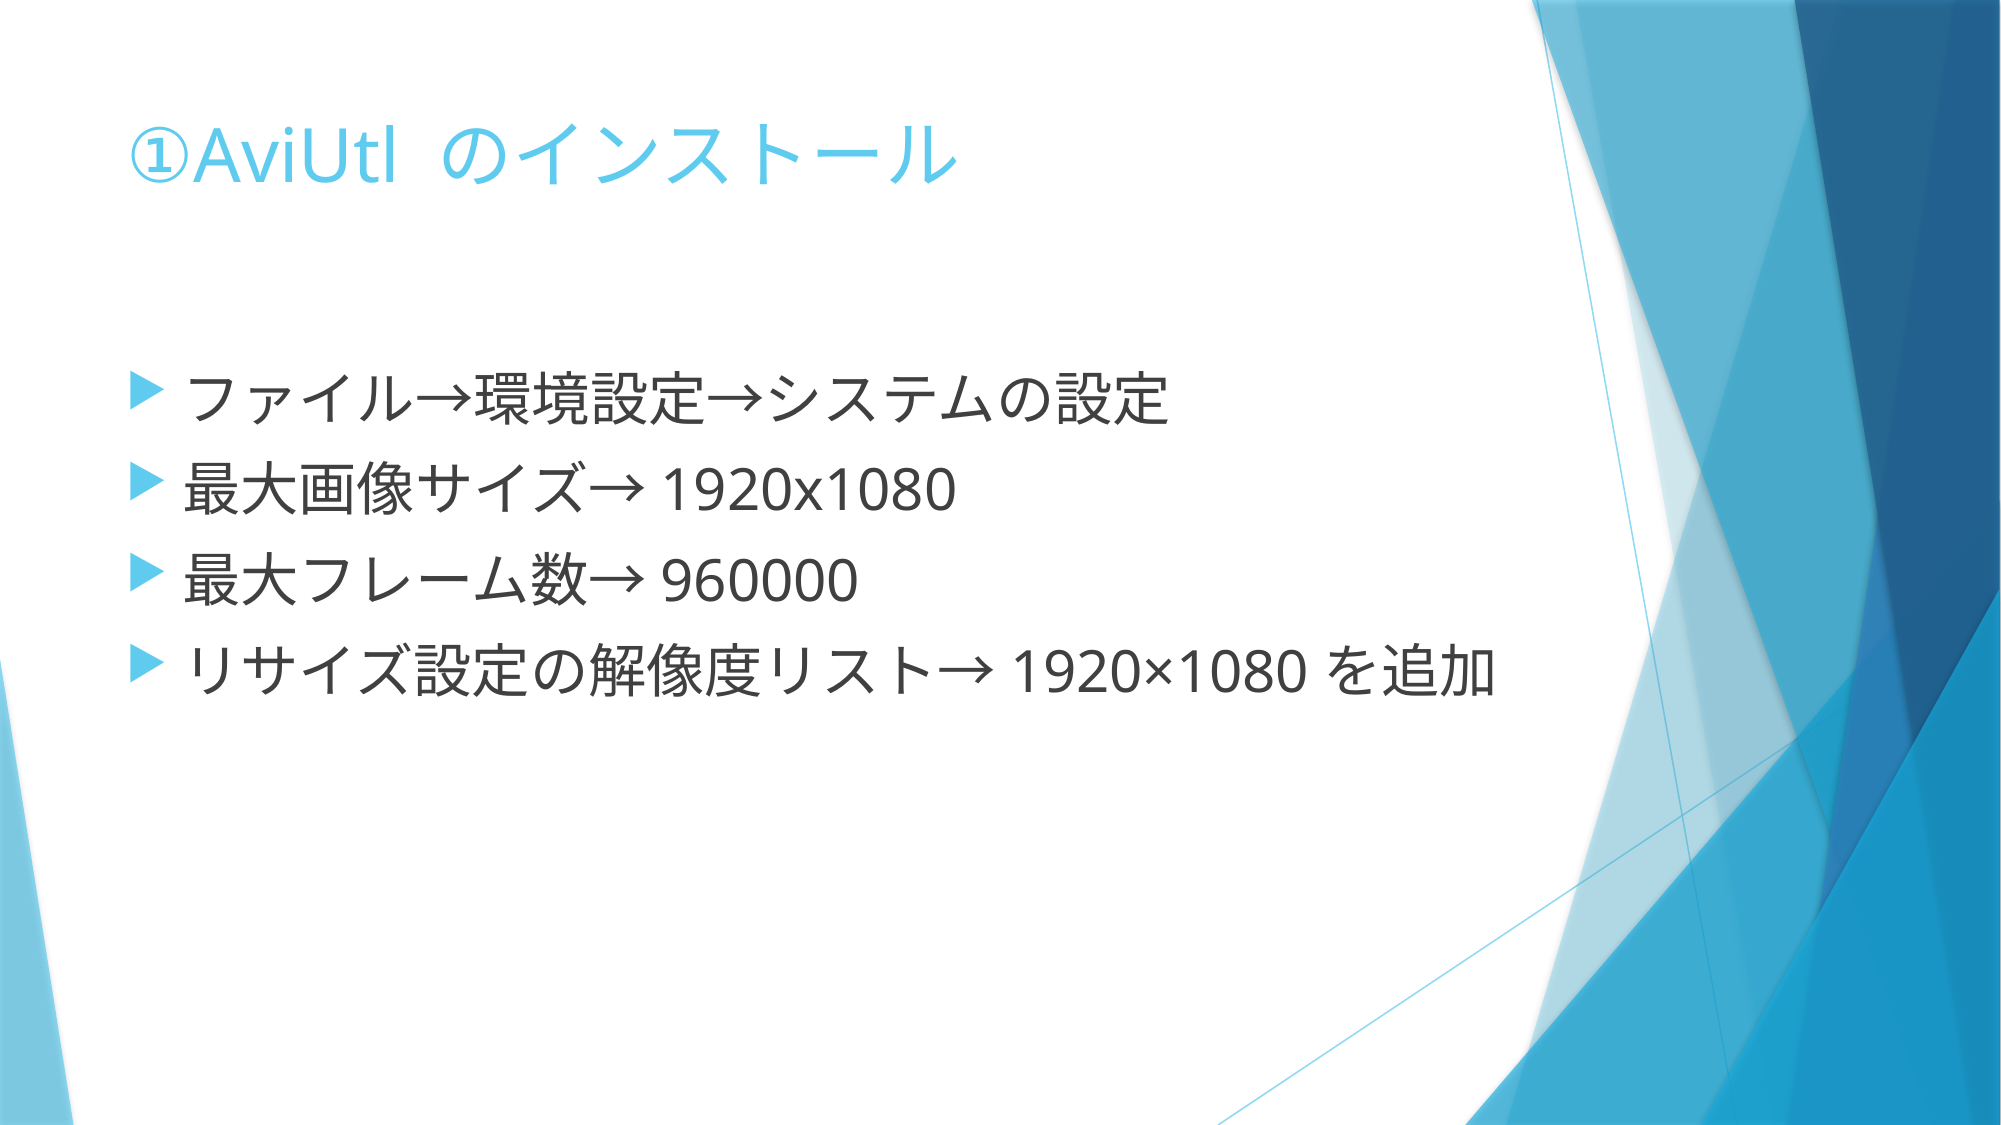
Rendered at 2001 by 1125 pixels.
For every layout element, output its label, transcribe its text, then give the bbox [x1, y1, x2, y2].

title ①AviUtl のインストール [111, 99, 1522, 317]
list ファイル→環境設定→システムの設定 最大画像サイズ→1920x1080 最大フレーム数→960000 リサイズ設定の解像度リスト→1920×1080を追加 [111, 354, 1522, 992]
